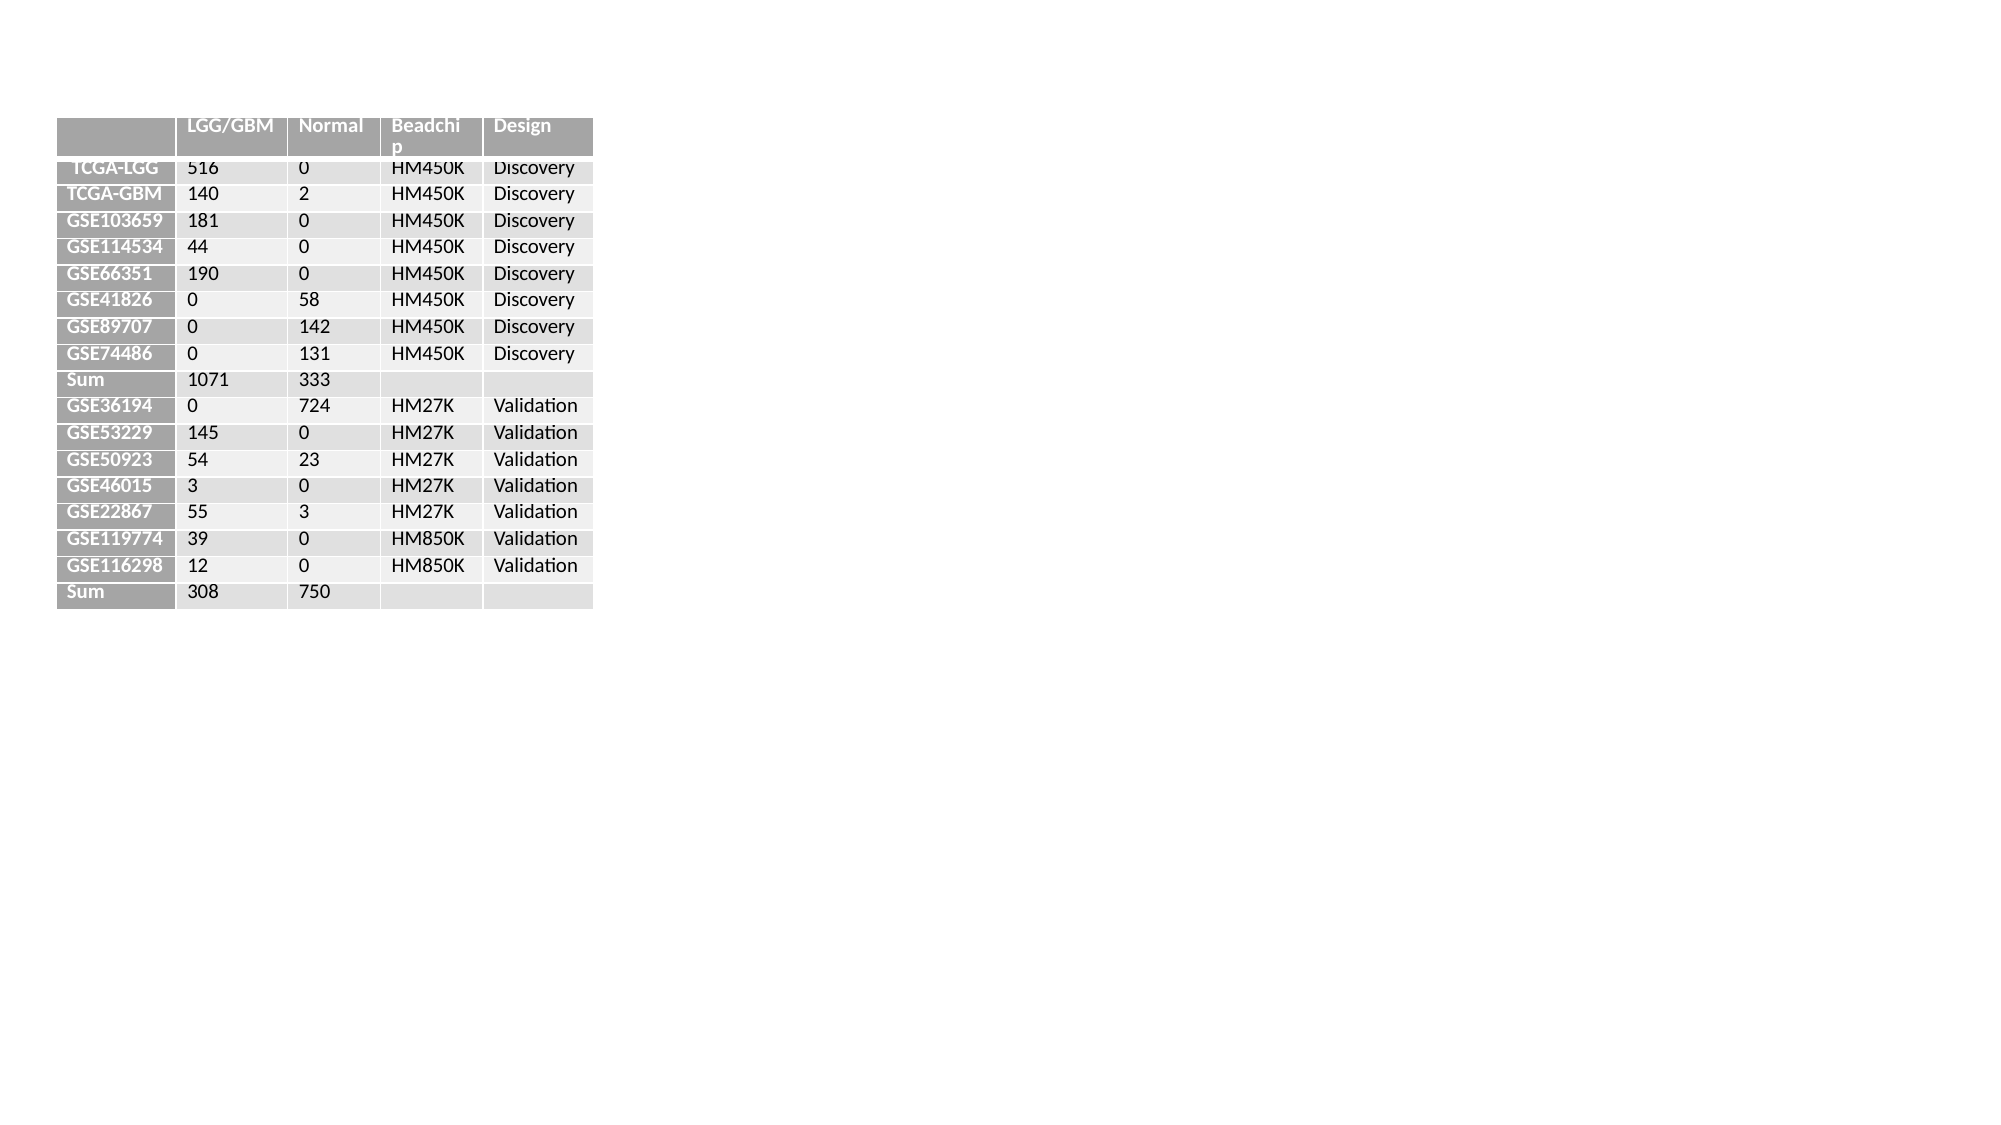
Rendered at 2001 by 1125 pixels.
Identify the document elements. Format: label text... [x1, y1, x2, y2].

table_cell GSE53229 [57, 425, 175, 450]
table_cell [381, 372, 482, 397]
table_cell 1071 [177, 372, 287, 397]
table_cell Validation [484, 398, 593, 423]
table_cell Sum [57, 584, 175, 609]
table_cell GSE36194 [57, 398, 175, 423]
table_cell [484, 584, 593, 609]
table_cell Discovery [484, 239, 593, 264]
table_cell 44 [177, 239, 287, 264]
table_cell HM450K [381, 266, 482, 291]
table_cell Discovery [484, 162, 593, 184]
table_cell 333 [288, 372, 380, 397]
table_cell 3 [177, 478, 287, 503]
table_cell Validation [484, 478, 593, 503]
table_cell HM450K [381, 239, 482, 264]
table_cell 0 [177, 398, 287, 423]
table_cell 142 [288, 319, 380, 344]
table_cell 55 [177, 504, 287, 529]
table_cell Validation [484, 425, 593, 450]
table_cell 12 [177, 557, 287, 582]
table_cell 190 [177, 266, 287, 291]
table_cell GSE22867 [57, 504, 175, 529]
table_cell HM450K [381, 345, 482, 370]
table_cell 0 [288, 557, 380, 582]
table_cell TCGA-LGG [57, 162, 175, 184]
table_cell TCGA-GBM [57, 186, 175, 211]
table_header LGG/GBM [177, 118, 287, 156]
table_header Normal [288, 118, 380, 156]
table_cell GSE46015 [57, 478, 175, 503]
table_cell HM27K [381, 425, 482, 450]
table_cell [484, 372, 593, 397]
table_header [57, 118, 175, 156]
table_cell Validation [484, 451, 593, 476]
table_cell 131 [288, 345, 380, 370]
table_cell 0 [177, 292, 287, 317]
table_cell 0 [288, 531, 380, 556]
table_cell GSE114534 [57, 239, 175, 264]
table_cell Discovery [484, 292, 593, 317]
table_cell Discovery [484, 186, 593, 211]
table_cell 750 [288, 584, 380, 609]
table_cell HM850K [381, 531, 482, 556]
table_cell 2 [288, 186, 380, 211]
table_cell 54 [177, 451, 287, 476]
table_cell GSE74486 [57, 345, 175, 370]
table_cell 3 [288, 504, 380, 529]
table_cell 39 [177, 531, 287, 556]
table_cell GSE89707 [57, 319, 175, 344]
table_cell GSE66351 [57, 266, 175, 291]
table_cell 181 [177, 213, 287, 238]
table_cell 516 [177, 162, 287, 184]
table_header Beadchip [381, 118, 482, 156]
table_cell HM850K [381, 557, 482, 582]
table_cell HM27K [381, 451, 482, 476]
table_cell HM450K [381, 162, 482, 184]
table_cell HM27K [381, 398, 482, 423]
table_cell HM450K [381, 292, 482, 317]
table_cell 140 [177, 186, 287, 211]
table_cell 0 [288, 239, 380, 264]
table_cell HM450K [381, 186, 482, 211]
table_cell GSE50923 [57, 451, 175, 476]
table_cell 0 [288, 478, 380, 503]
table_cell HM450K [381, 319, 482, 344]
table_cell Validation [484, 531, 593, 556]
table_cell Validation [484, 557, 593, 582]
table_cell GSE103659 [57, 213, 175, 238]
table_cell 0 [177, 345, 287, 370]
table_cell 145 [177, 425, 287, 450]
table_cell Discovery [484, 319, 593, 344]
table_cell 0 [288, 162, 380, 184]
table_cell Discovery [484, 266, 593, 291]
table_cell GSE119774 [57, 531, 175, 556]
table_cell 0 [177, 319, 287, 344]
table_cell 58 [288, 292, 380, 317]
table_cell Sum [57, 372, 175, 397]
table_cell 0 [288, 266, 380, 291]
table_cell Discovery [484, 213, 593, 238]
table_cell [381, 584, 482, 609]
table_cell 23 [288, 451, 380, 476]
table_cell HM27K [381, 478, 482, 503]
table_cell Discovery [484, 345, 593, 370]
table_cell 308 [177, 584, 287, 609]
table_cell 0 [288, 425, 380, 450]
table_cell 724 [288, 398, 380, 423]
table_cell GSE116298 [57, 557, 175, 582]
table_cell HM450K [381, 213, 482, 238]
table_cell GSE41826 [57, 292, 175, 317]
table_cell HM27K [381, 504, 482, 529]
table_cell Validation [484, 504, 593, 529]
table_header Design [484, 118, 593, 156]
table_cell 0 [288, 213, 380, 238]
